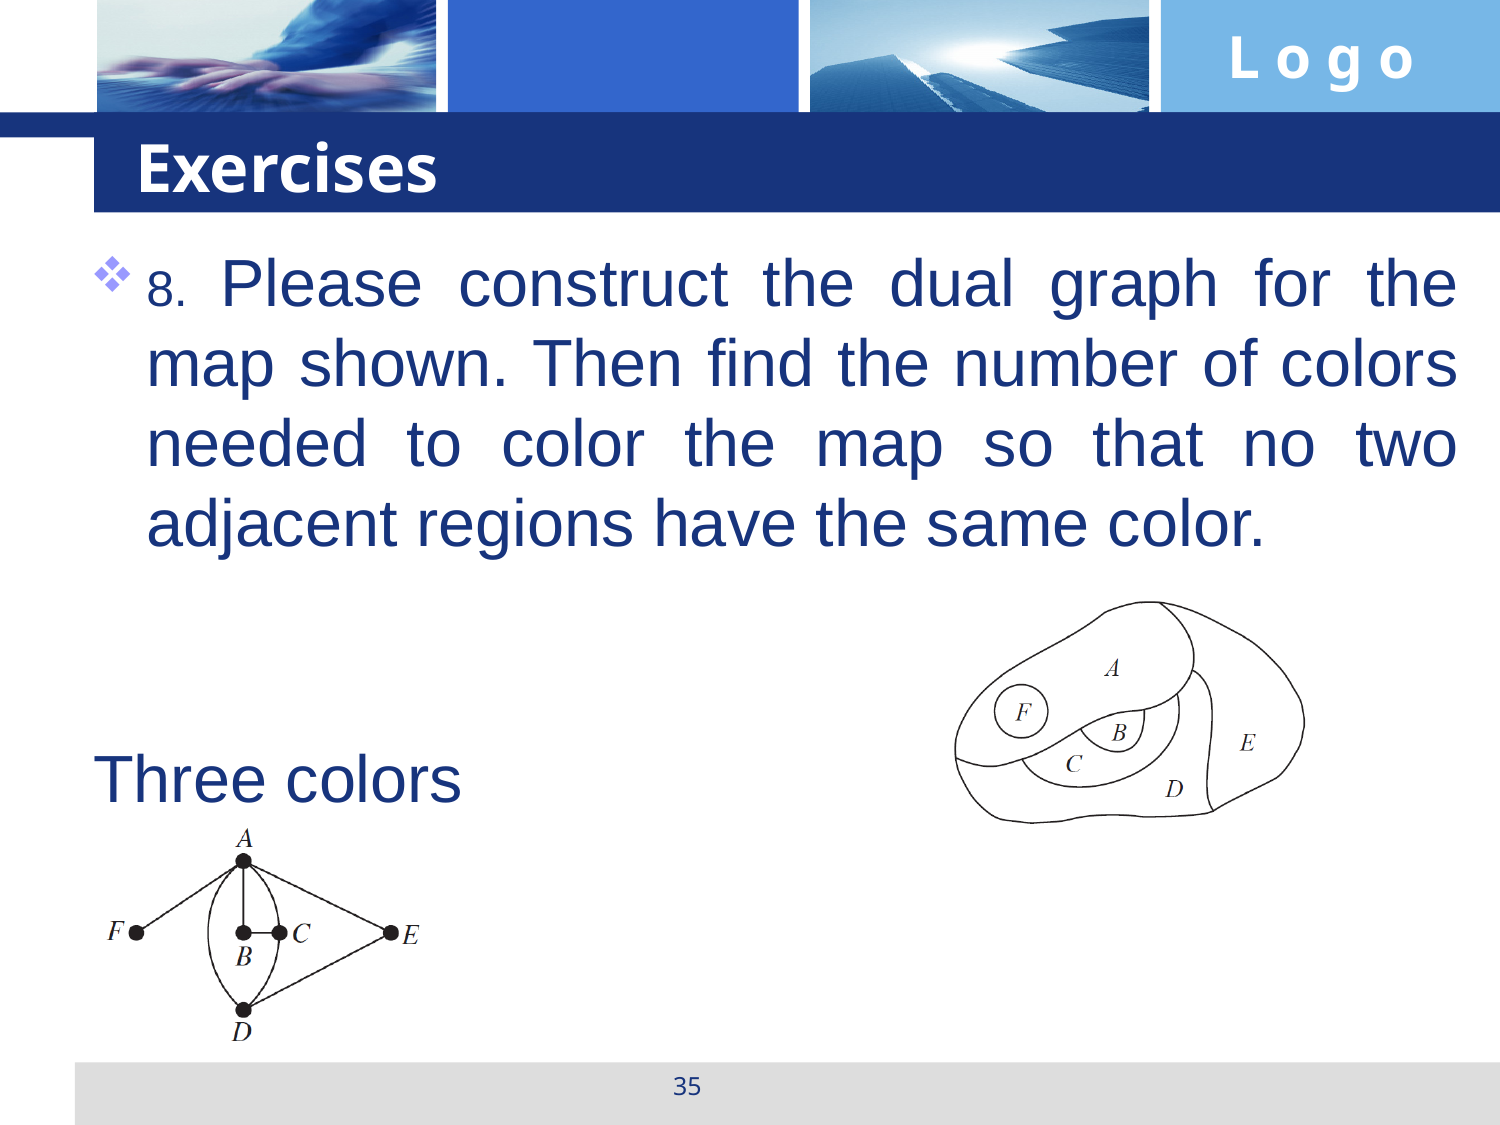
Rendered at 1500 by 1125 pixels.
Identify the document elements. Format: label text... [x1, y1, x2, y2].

text_box Three colors [78, 728, 479, 824]
slide_number 35 [512, 1062, 863, 1116]
title Exercises [120, 120, 1400, 213]
list 8. Please construct the dual graph for the map shown. Then find the number of colors needed to color the map so that no two adjacent regions have the same color. [75, 232, 1475, 1034]
picture [949, 599, 1308, 832]
picture [97, 0, 437, 112]
picture [87, 825, 425, 1058]
picture [810, 0, 1150, 112]
